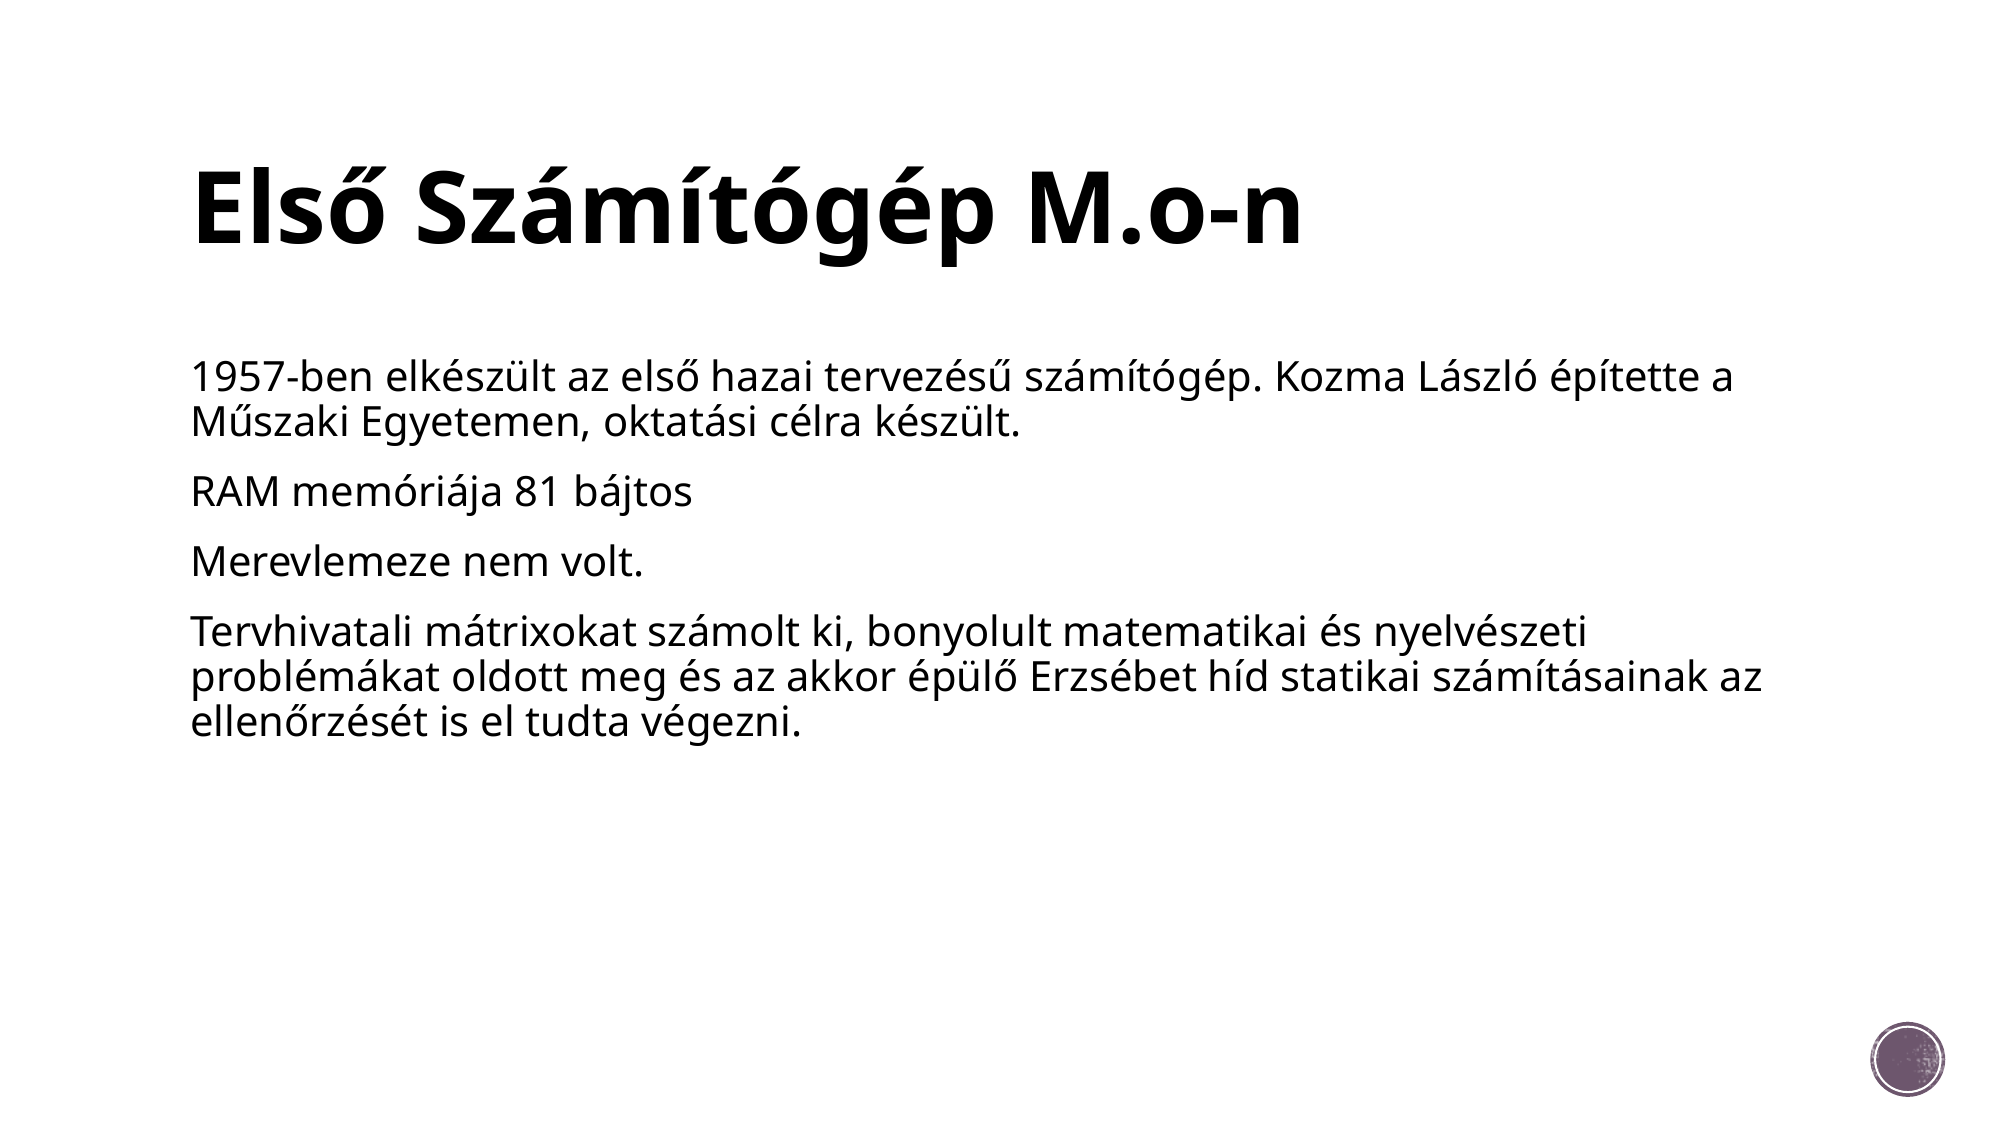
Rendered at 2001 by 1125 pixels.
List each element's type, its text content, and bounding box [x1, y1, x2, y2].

title Első Számítógép M.o-n [175, 79, 1826, 344]
list 1957-ben elkészült az első hazai tervezésű számítógép. Kozma László építette a Műszaki Egyetemen, oktatási célra készült. RAM memóriája 81 bájtos Merevlemeze nem volt. Tervhivatali mátrixokat számolt ki, bonyolult matematikai és nyelvészeti problémákat oldott meg és az akkor épülő Erzsébet híd statikai számításainak az ellenőrzését is el tudta végezni. [175, 348, 1826, 1013]
